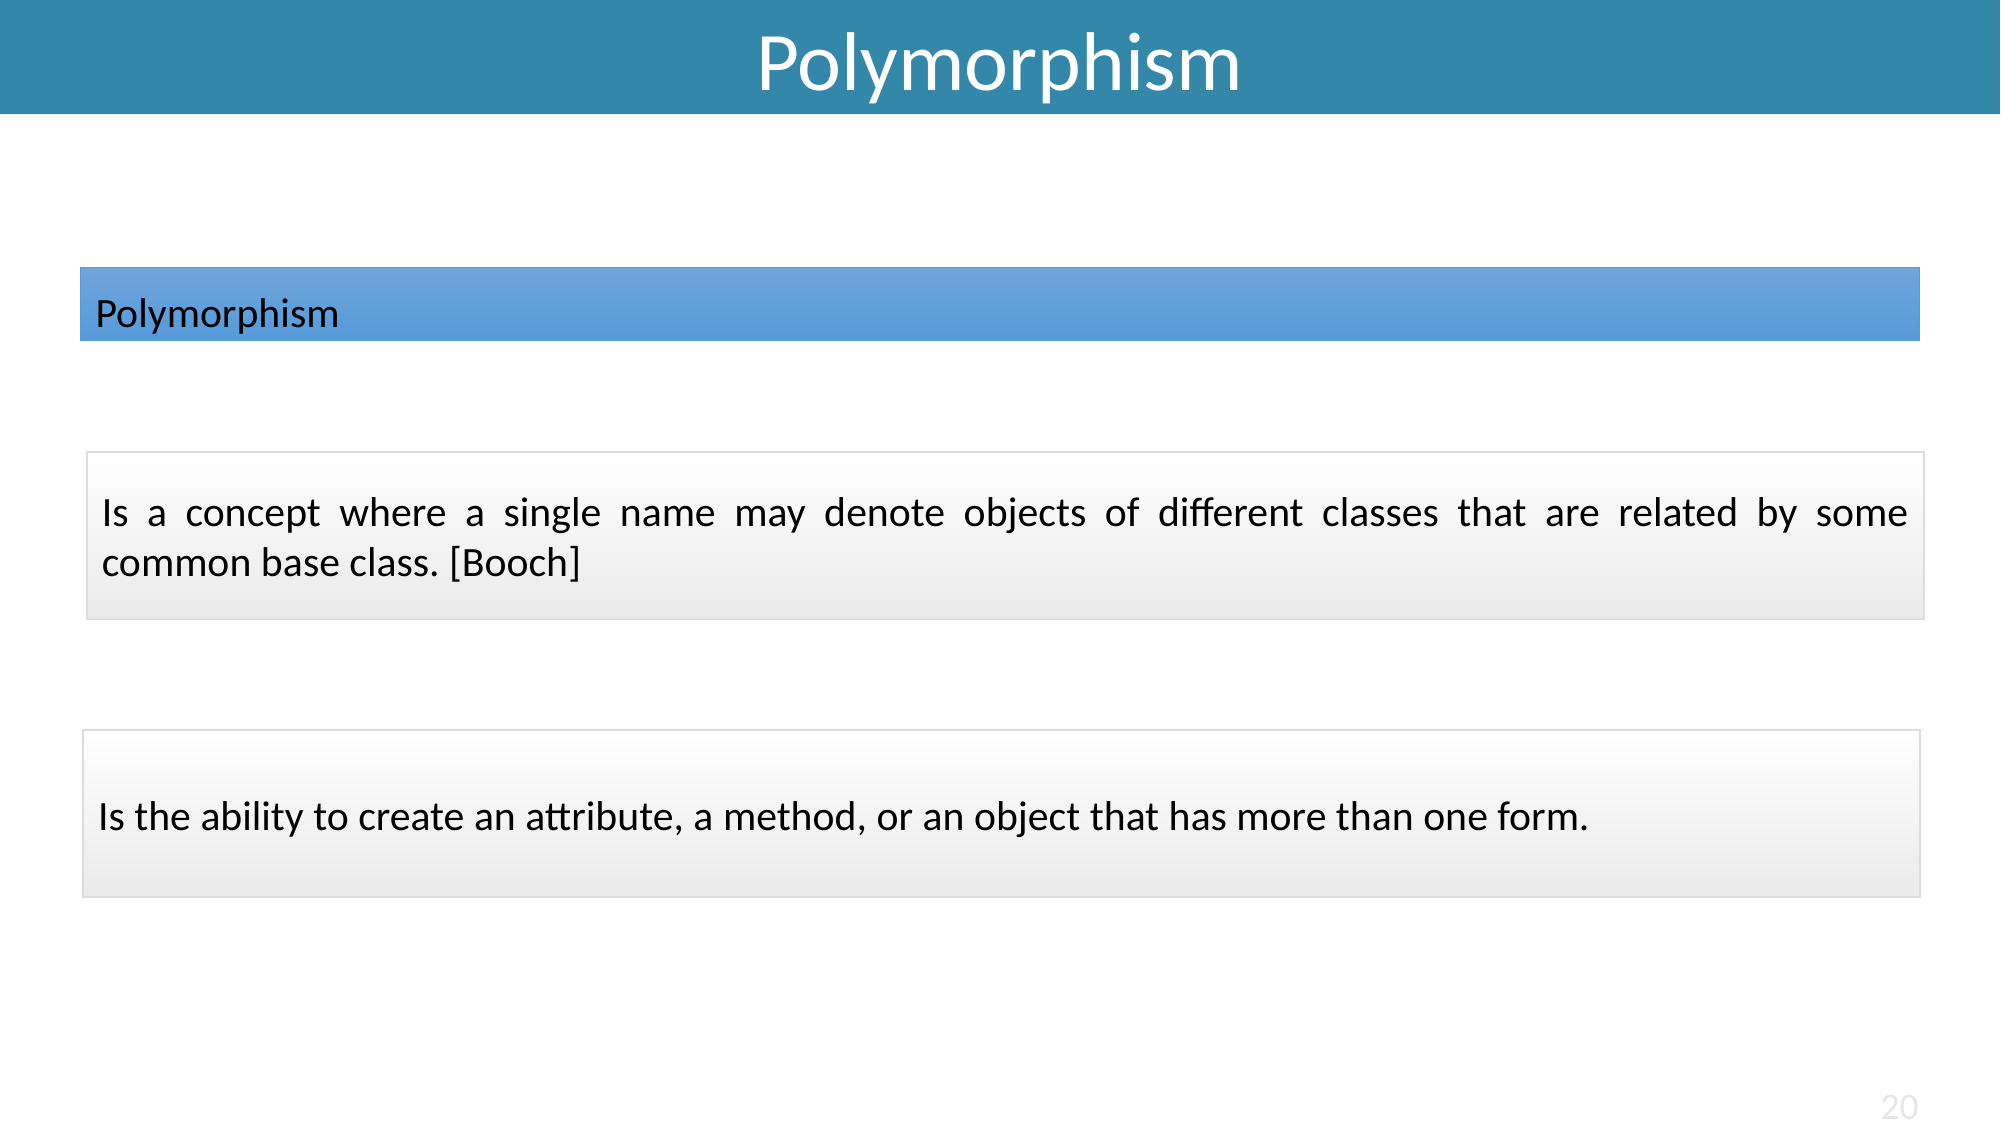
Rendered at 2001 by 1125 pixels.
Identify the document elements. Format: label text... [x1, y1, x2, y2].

text_box Polymorphism [0, 0, 2000, 115]
text_box Is a concept where a single name may denote objects of different classes that are related by some common base class. [Booch] [87, 451, 1925, 619]
text_box Polymorphism [80, 267, 1920, 341]
text_box Is the ability to create an attribute, a method, or an object that has more than one form. [83, 729, 1921, 898]
